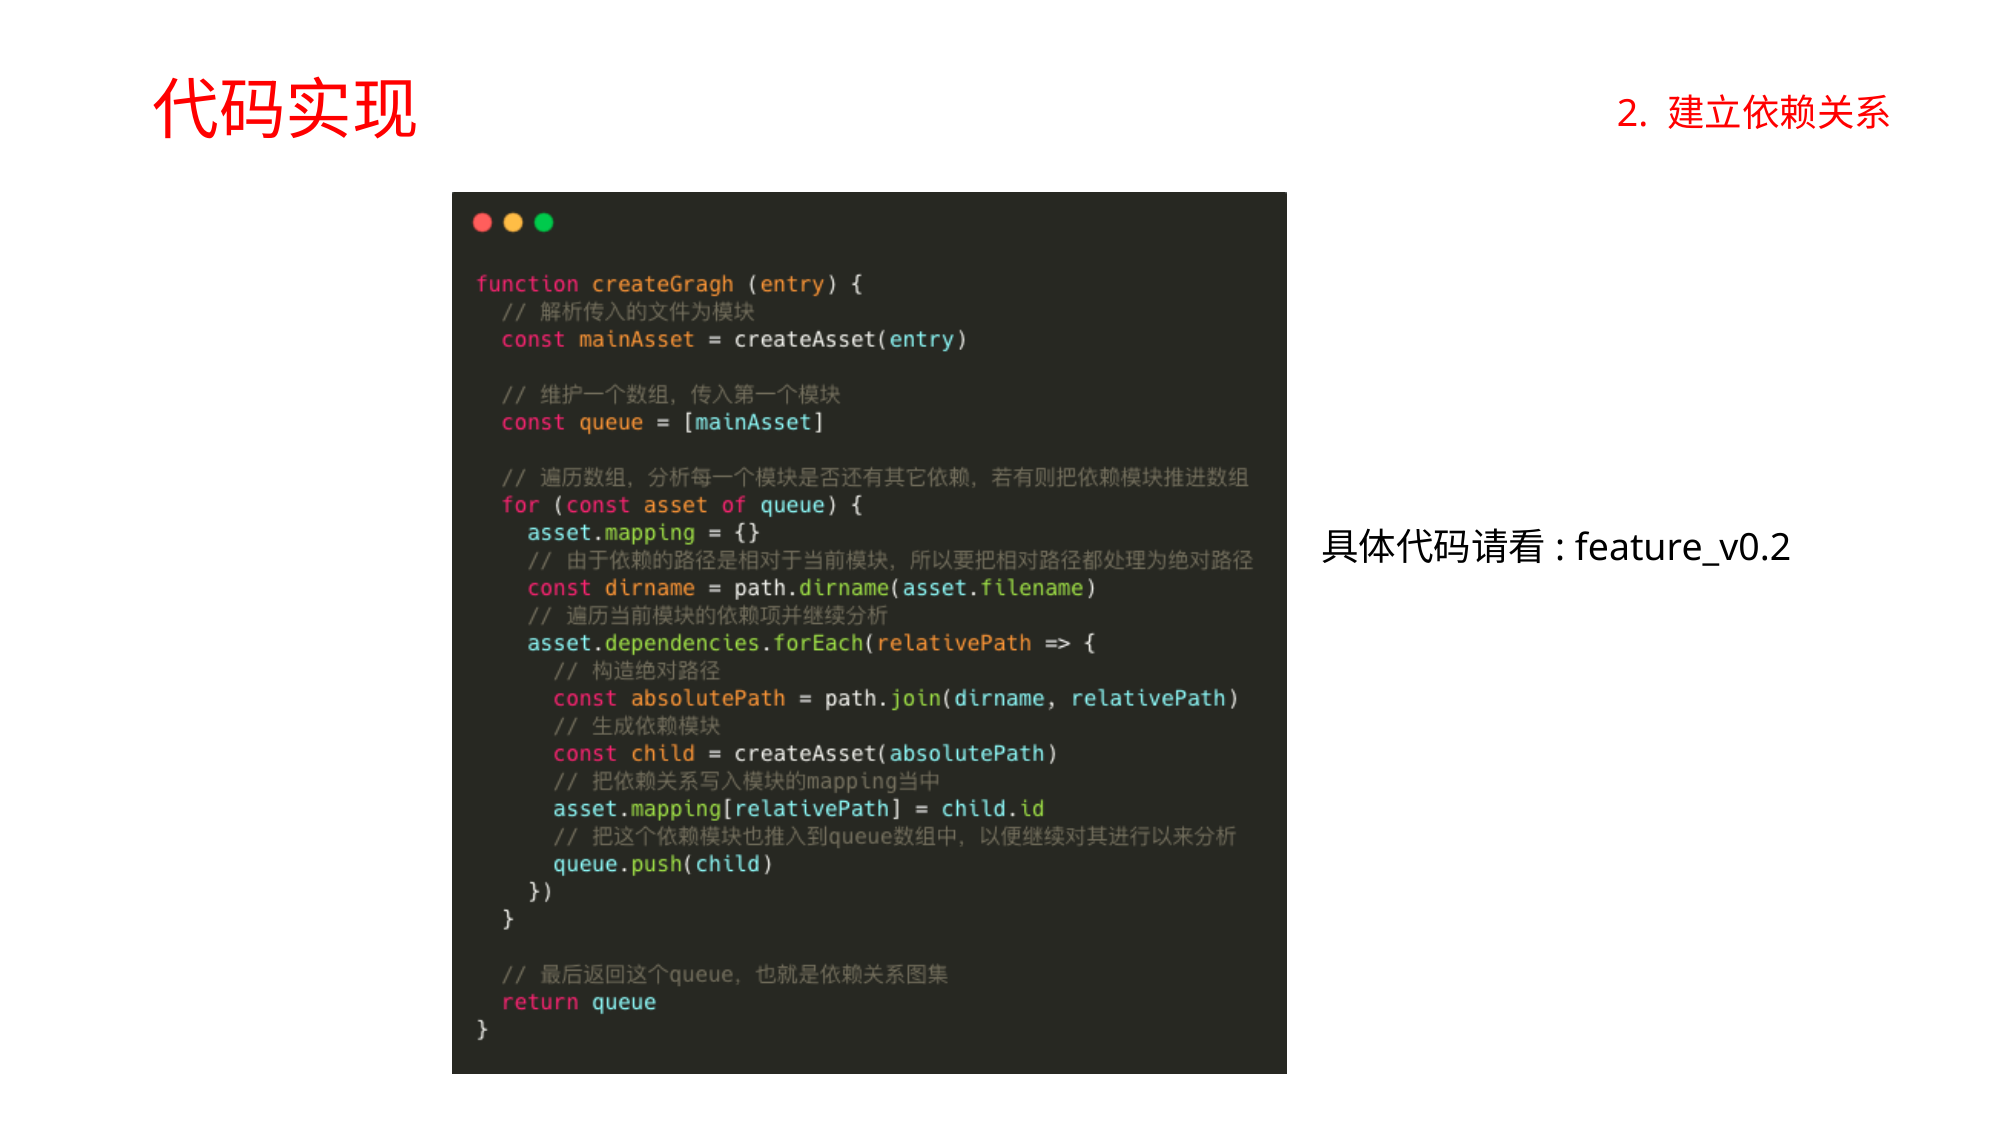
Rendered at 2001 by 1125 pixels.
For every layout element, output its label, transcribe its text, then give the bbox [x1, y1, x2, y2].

text_box 2. 建立依赖关系 [1602, 81, 1907, 142]
text_box 具体代码请看: feature_v0.2 [1306, 515, 1807, 576]
title 代码实现 [137, 59, 1863, 164]
picture [452, 192, 1287, 1074]
